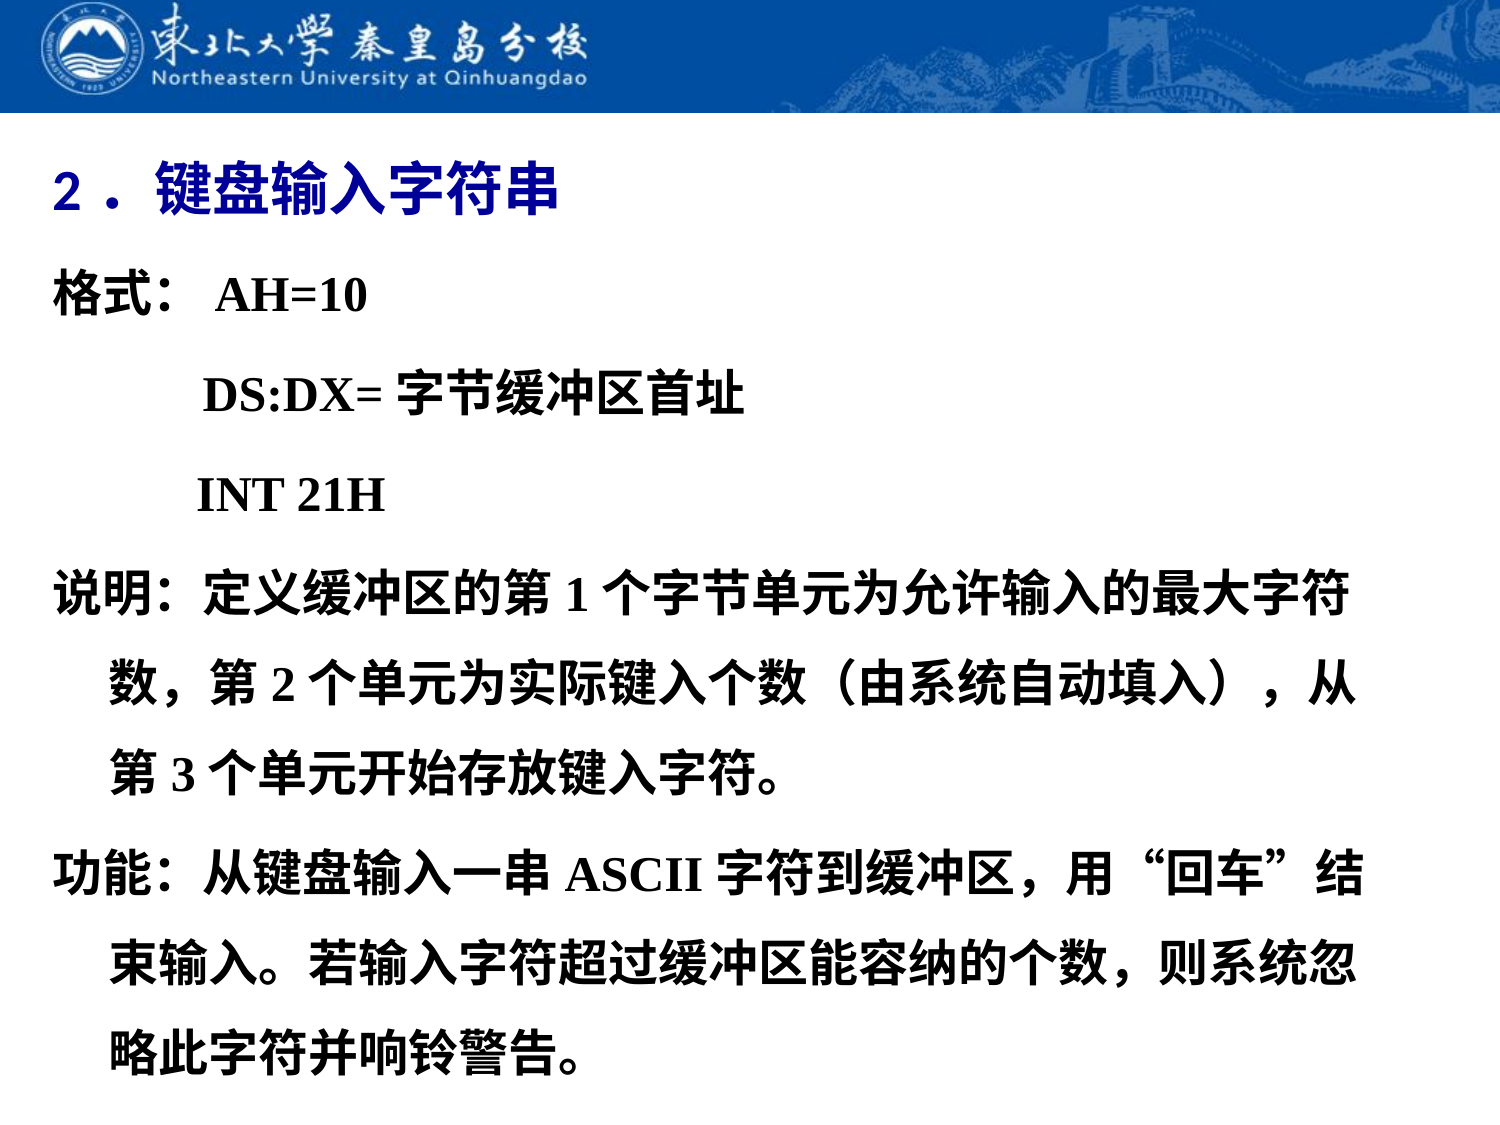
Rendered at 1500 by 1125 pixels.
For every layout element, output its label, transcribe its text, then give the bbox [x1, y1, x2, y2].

picture [0, 0, 1500, 113]
list 2．键盘输入字符串 格式：AH=10 DS:DX=字节缓冲区首址 INT 21H 说明：定义缓冲区的第1个字节单元为允许输入的最大字符数，第2个单元为实际键入个数（由系统自动填入），从第3个单元开始存放键入字符。 功能：从键盘输入一串ASCII字符到缓冲区，用“回车”结束输入。若输入字符超过缓冲区能容纳的个数，则系统忽略此字符并响铃警告。 [37, 137, 1413, 1076]
